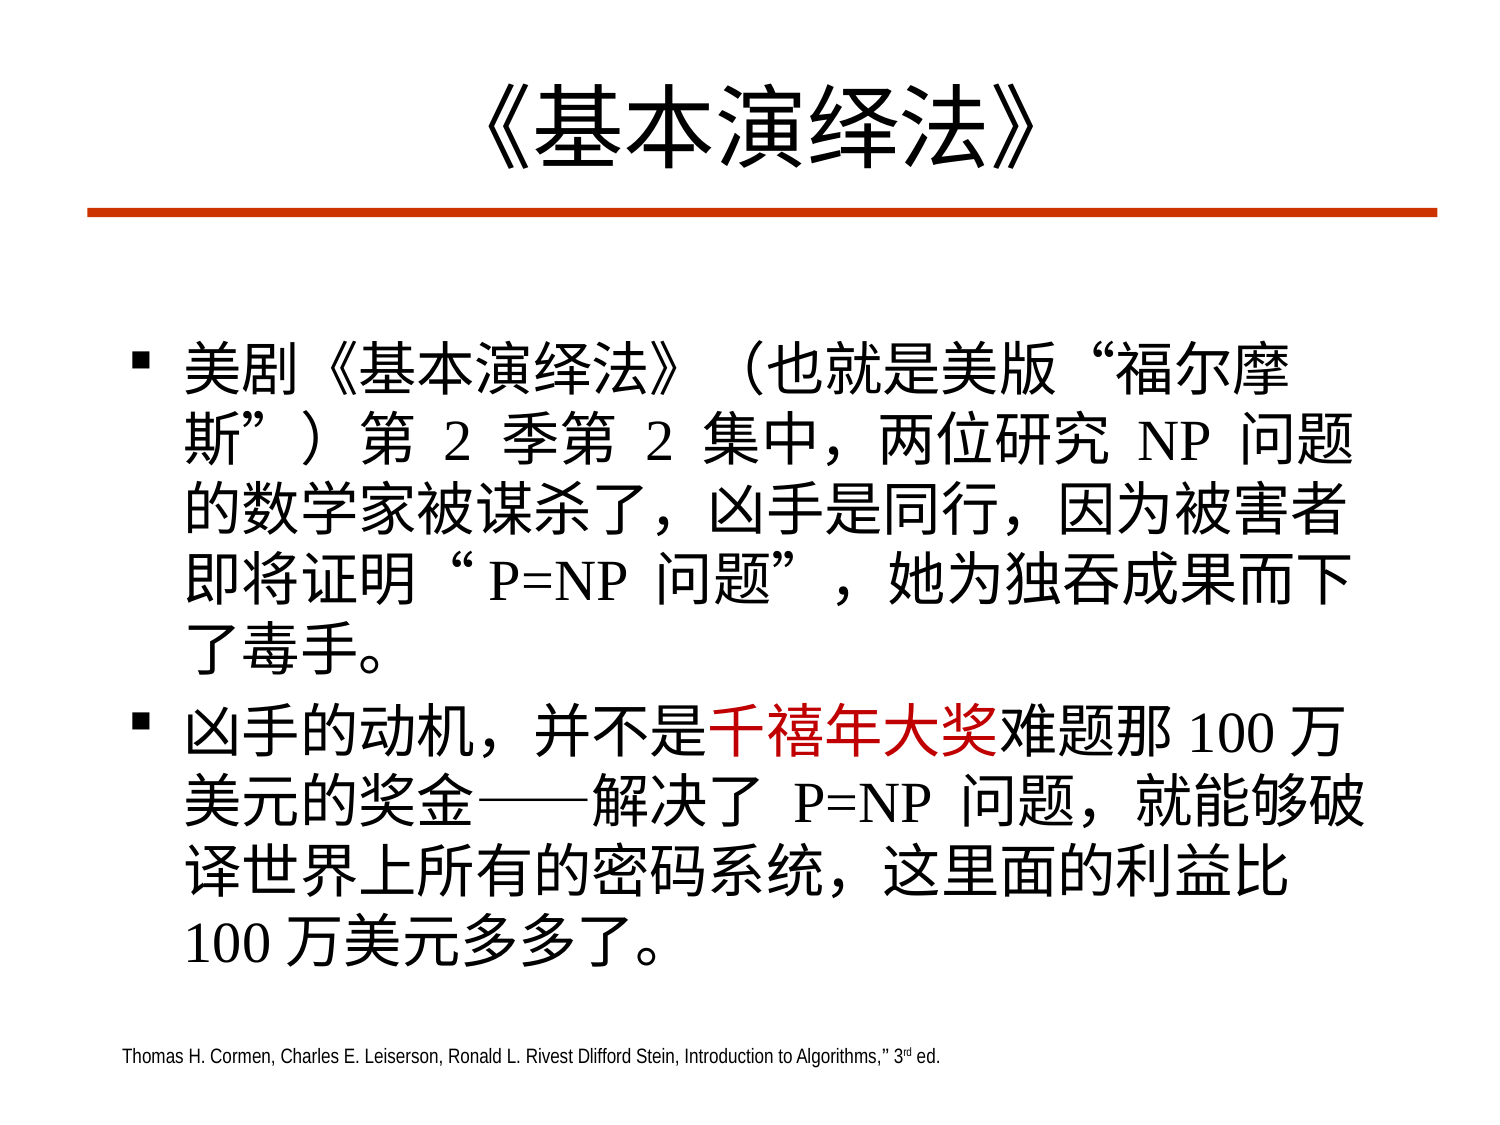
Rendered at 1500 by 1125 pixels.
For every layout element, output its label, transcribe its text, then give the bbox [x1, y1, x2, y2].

title 《基本演绎法》 [123, 30, 1399, 219]
list 美剧《基本演绎法》（也就是美版“福尔摩斯”）第 2 季第 2 集中，两位研究 NP 问题的数学家被谋杀了，凶手是同行，因为被害者即将证明“P=NP 问题”，她为独吞成果而下了毒手。 凶手的动机，并不是千禧年大奖难题那100万美元的奖金——解决了 P=NP 问题，就能够破译世界上所有的密码系统，这里面的利益比100万美元多多了。 [112, 324, 1388, 1000]
